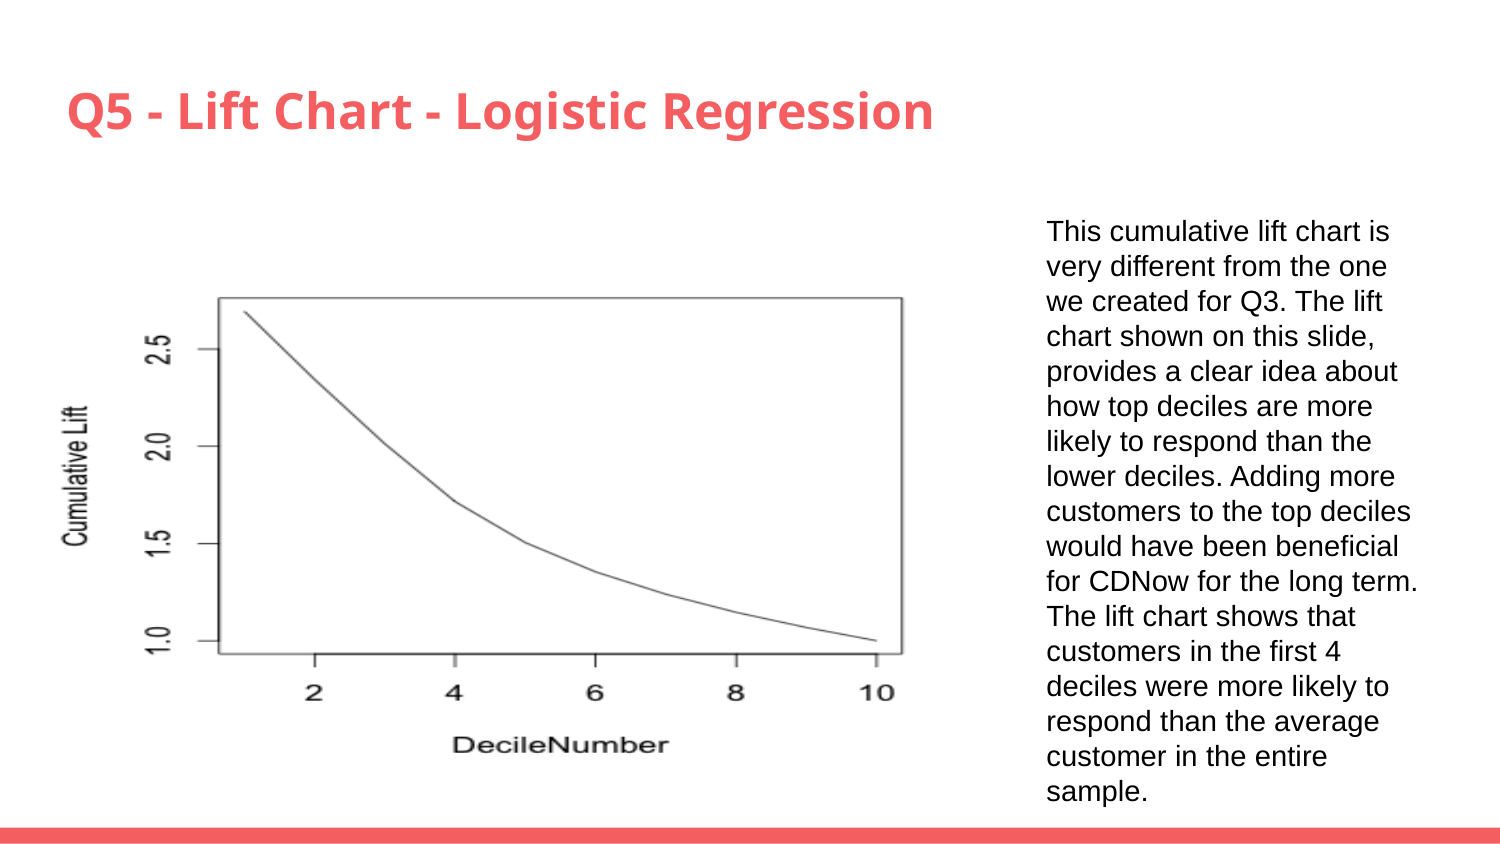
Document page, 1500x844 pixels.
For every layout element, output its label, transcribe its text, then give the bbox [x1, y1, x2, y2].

text_box This cumulative lift chart is very different from the one we created for Q3. The lift chart shown on this slide, provides a clear idea about how top deciles are more likely to respond than the lower deciles. Adding more customers to the top deciles would have been beneficial for CDNow for the long term. The lift chart shows that customers in the first 4 deciles were more likely to respond than the average customer in the entire sample. [1031, 197, 1436, 817]
picture [50, 192, 989, 786]
title Q5 - Lift Chart - Logistic Regression [51, 64, 1449, 167]
